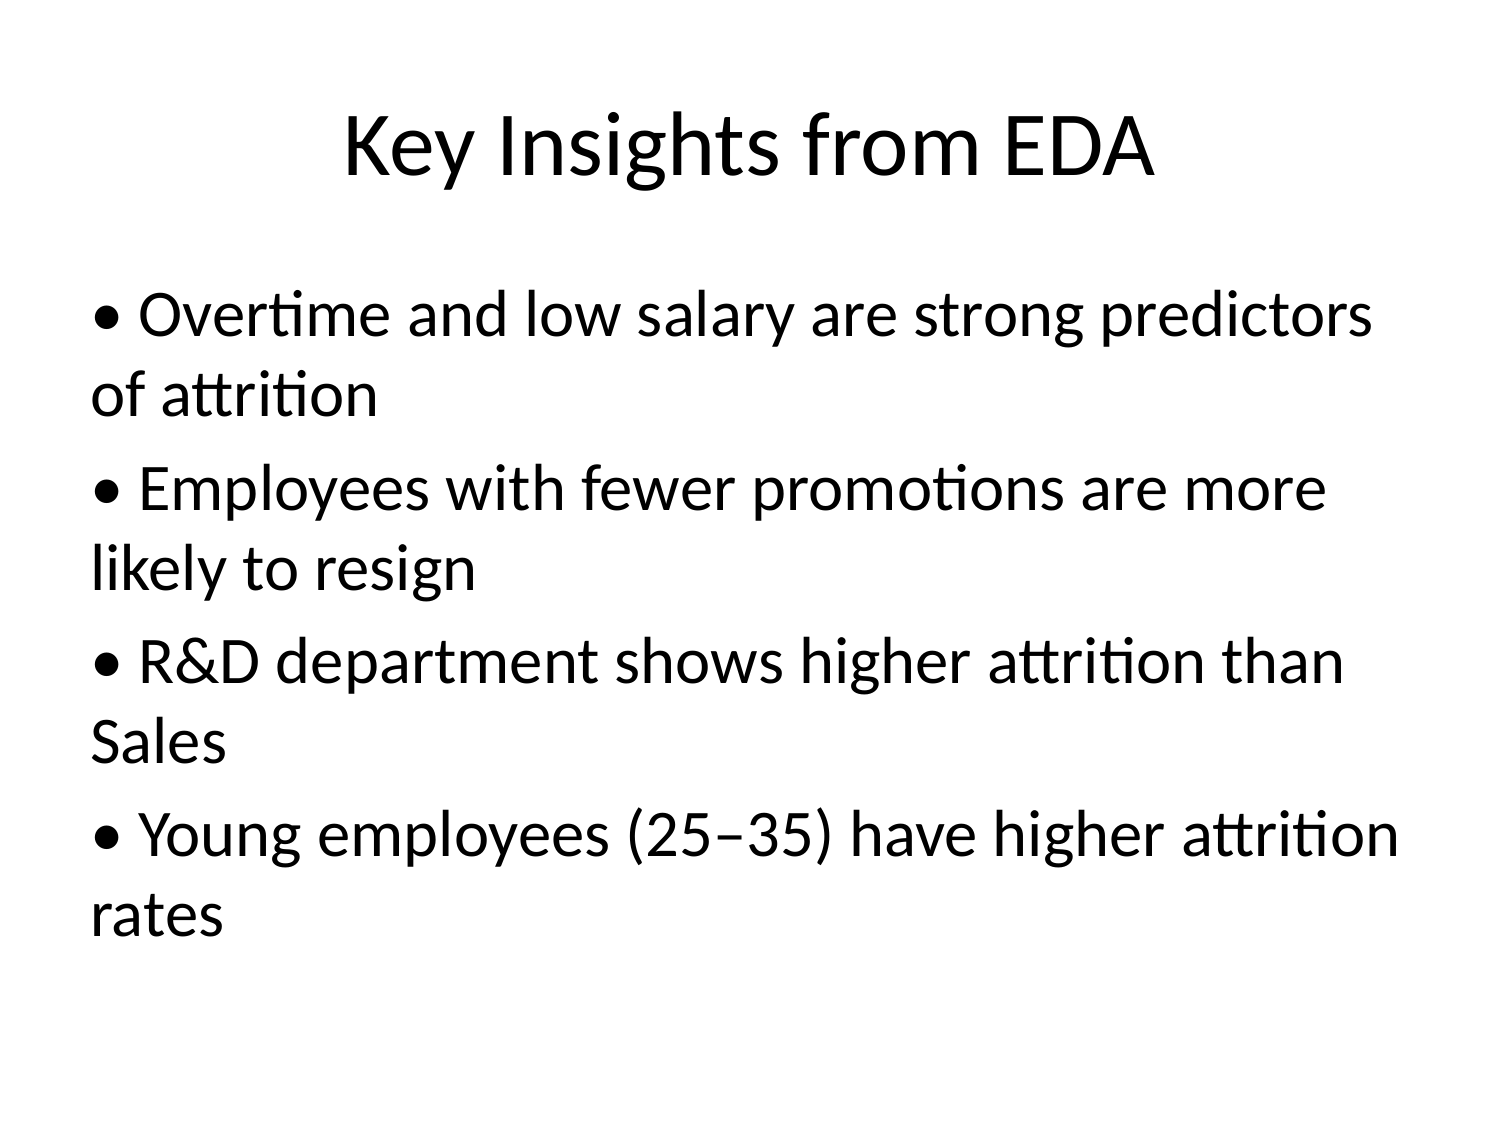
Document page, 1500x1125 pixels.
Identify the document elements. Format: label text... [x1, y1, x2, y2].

title Key Insights from EDA [75, 45, 1425, 233]
list • Overtime and low salary are strong predictors of attrition • Employees with fewer promotions are more likely to resign • R&D department shows higher attrition than Sales • Young employees (25–35) have higher attrition rates [75, 262, 1425, 1005]
